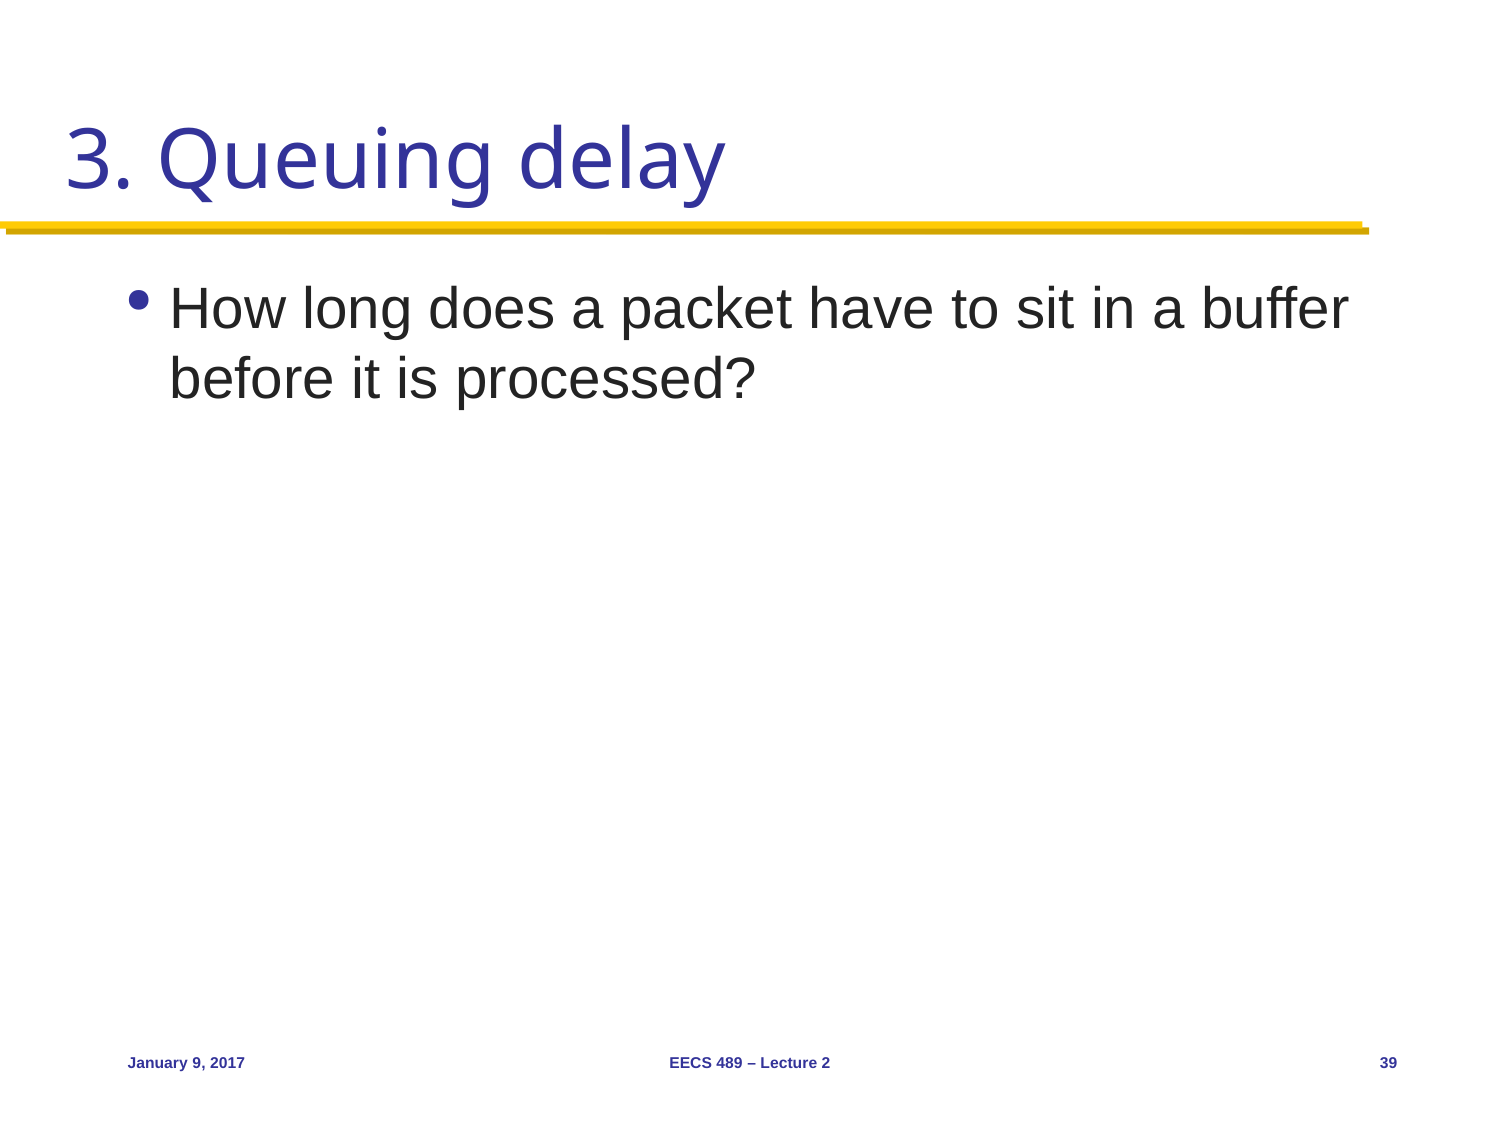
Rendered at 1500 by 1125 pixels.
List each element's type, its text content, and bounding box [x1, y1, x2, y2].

title 3. Queuing delay [49, 24, 1451, 213]
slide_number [112, 1024, 426, 1101]
footer EECS 489 – Lecture 2 [512, 1024, 988, 1101]
slide_number 39 [1312, 1024, 1413, 1101]
list How long does a packet have to sit in a buffer before it is processed? [112, 262, 1413, 988]
